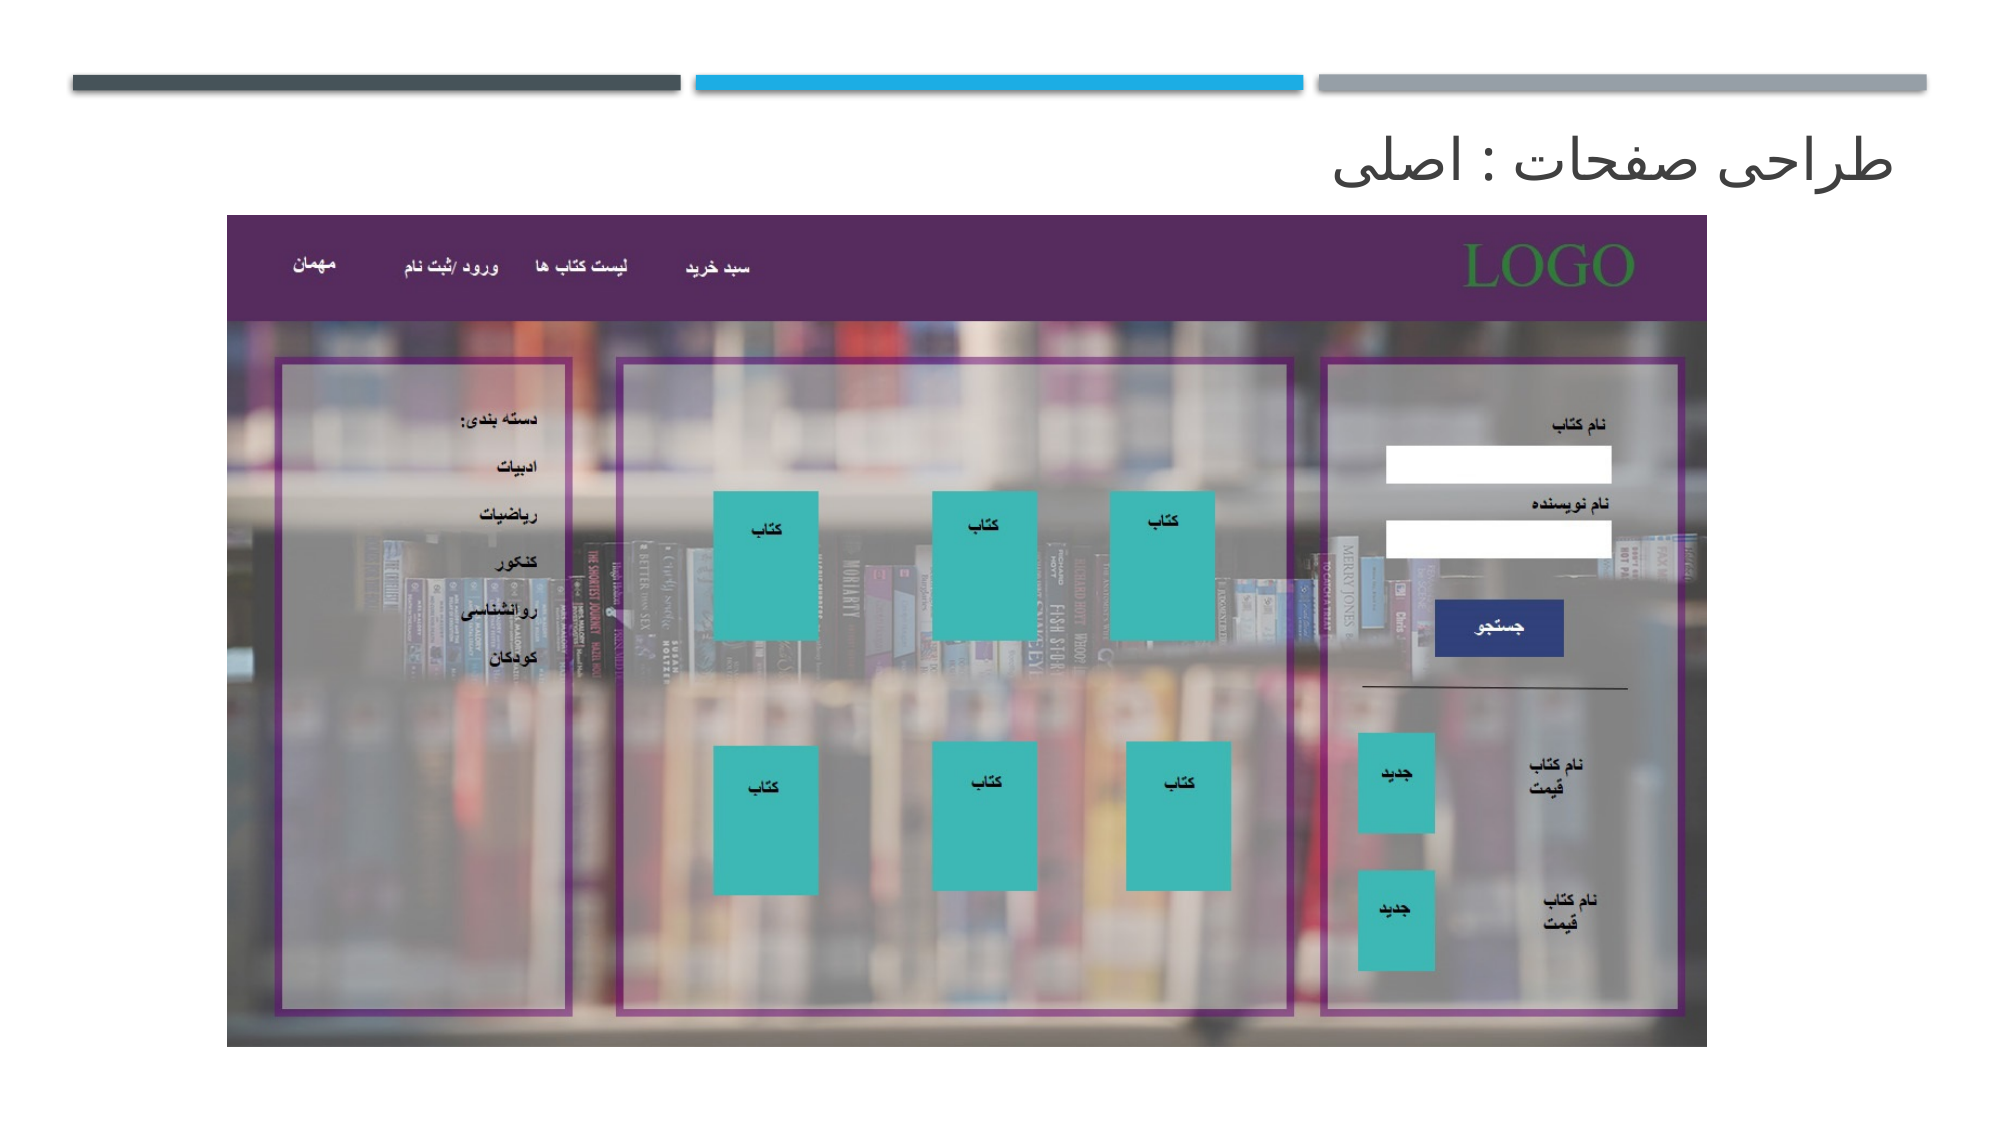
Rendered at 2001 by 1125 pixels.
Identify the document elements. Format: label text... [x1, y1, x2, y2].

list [226, 214, 1707, 1048]
title طراحی صفحات : اصلی [88, 95, 1911, 200]
